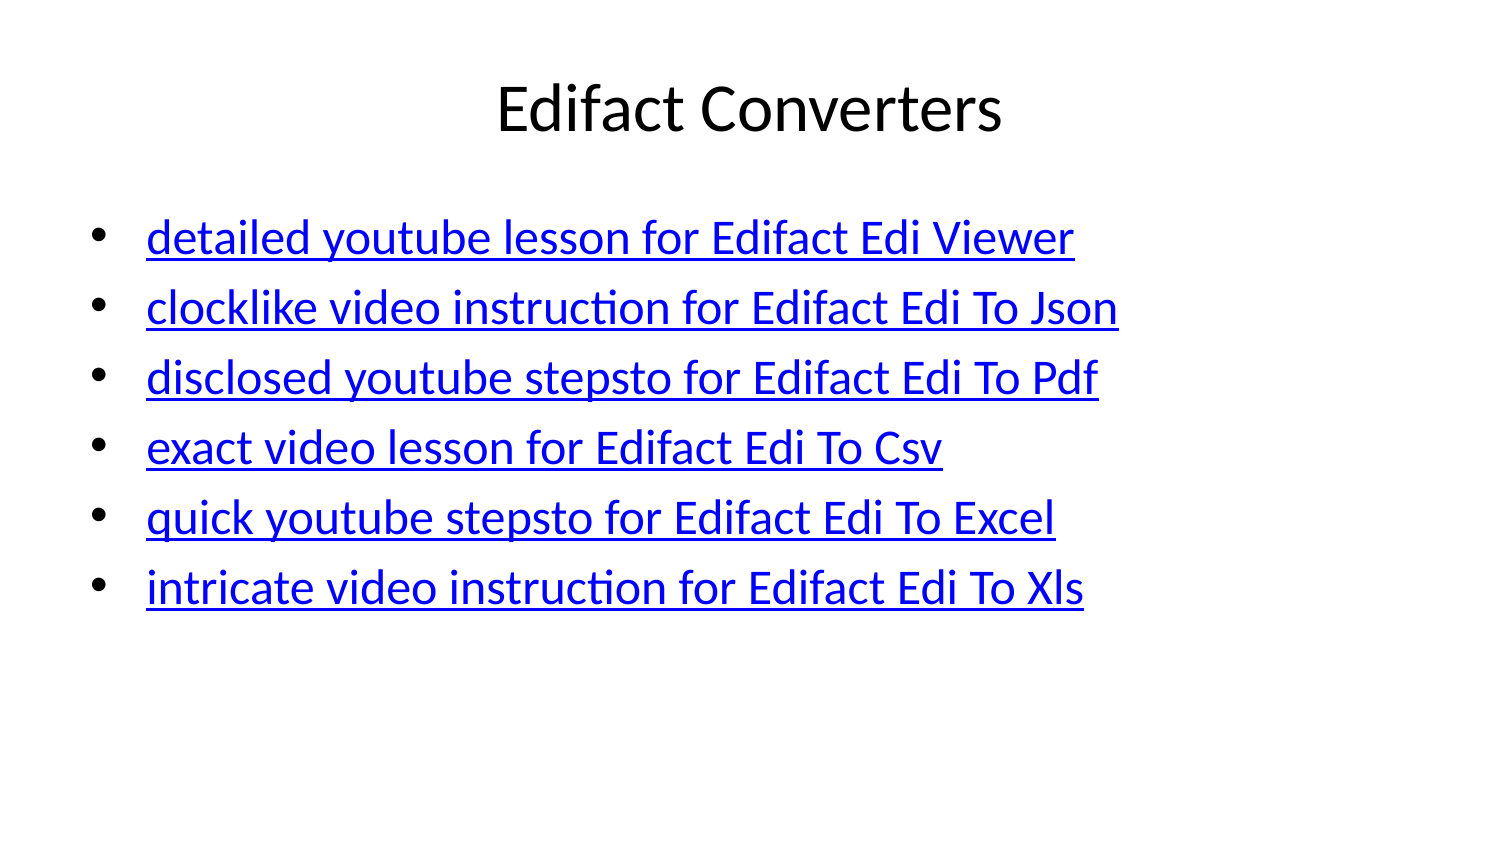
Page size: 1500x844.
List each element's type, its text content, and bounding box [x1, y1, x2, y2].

title Edifact Converters [75, 33, 1425, 175]
list detailed youtube lesson for Edifact Edi Viewer clocklike video instruction for Edifact Edi To Json disclosed youtube stepsto for Edifact Edi To Pdf exact video lesson for Edifact Edi To Csv quick youtube stepsto for Edifact Edi To Excel intricate video instruction for Edifact Edi To Xls [75, 196, 1425, 754]
